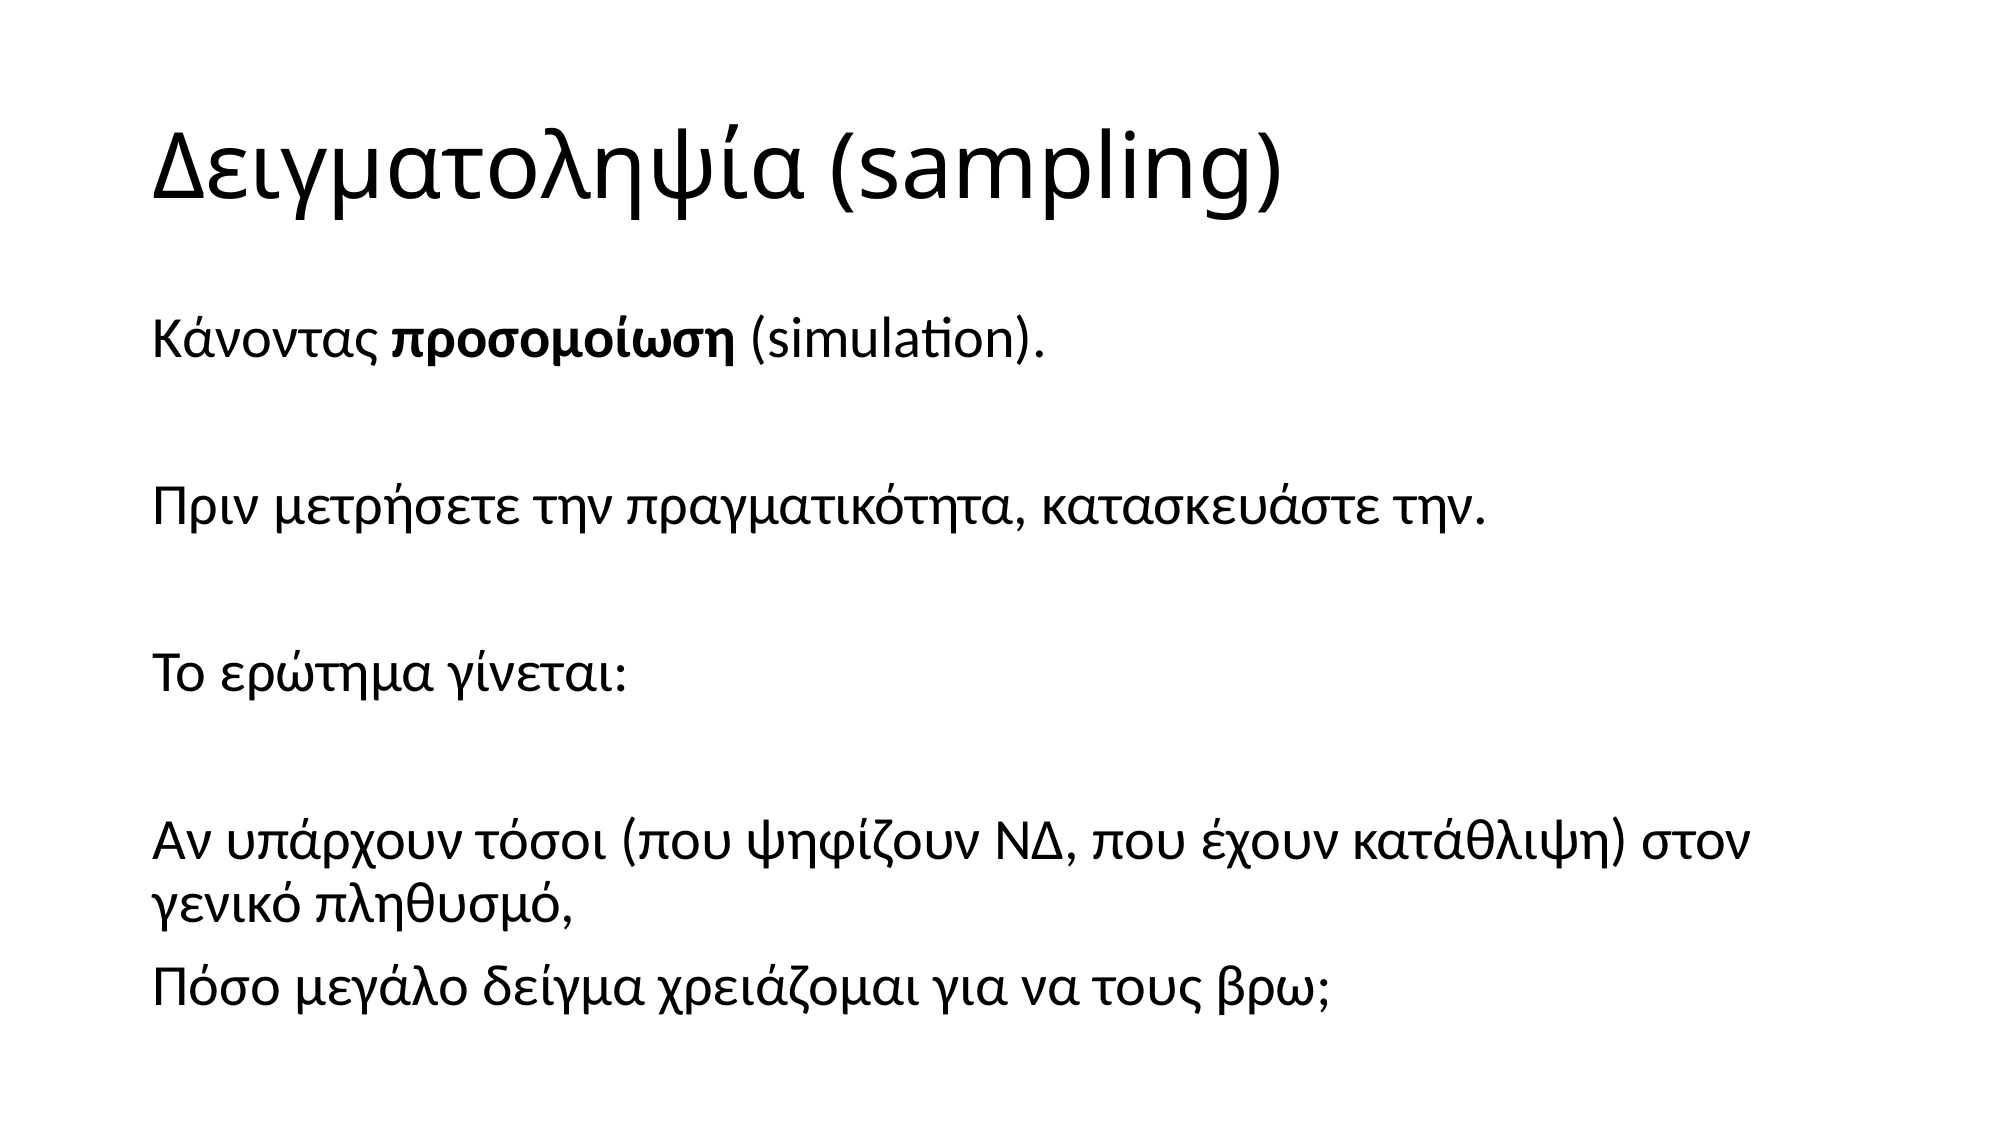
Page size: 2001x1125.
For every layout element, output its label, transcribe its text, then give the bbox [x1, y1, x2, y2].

title Δειγματοληψία (sampling) [137, 59, 1863, 278]
list Κάνοντας προσομοίωση (simulation). Πριν μετρήσετε την πραγματικότητα, κατασκευάστε την. Το ερώτημα γίνεται: Αν υπάρχουν τόσοι (που ψηφίζουν ΝΔ, που έχουν κατάθλιψη) στον γενικό πληθυσμό, Πόσο μεγάλο δείγμα χρειάζομαι για να τους βρω; [137, 299, 1929, 1093]
